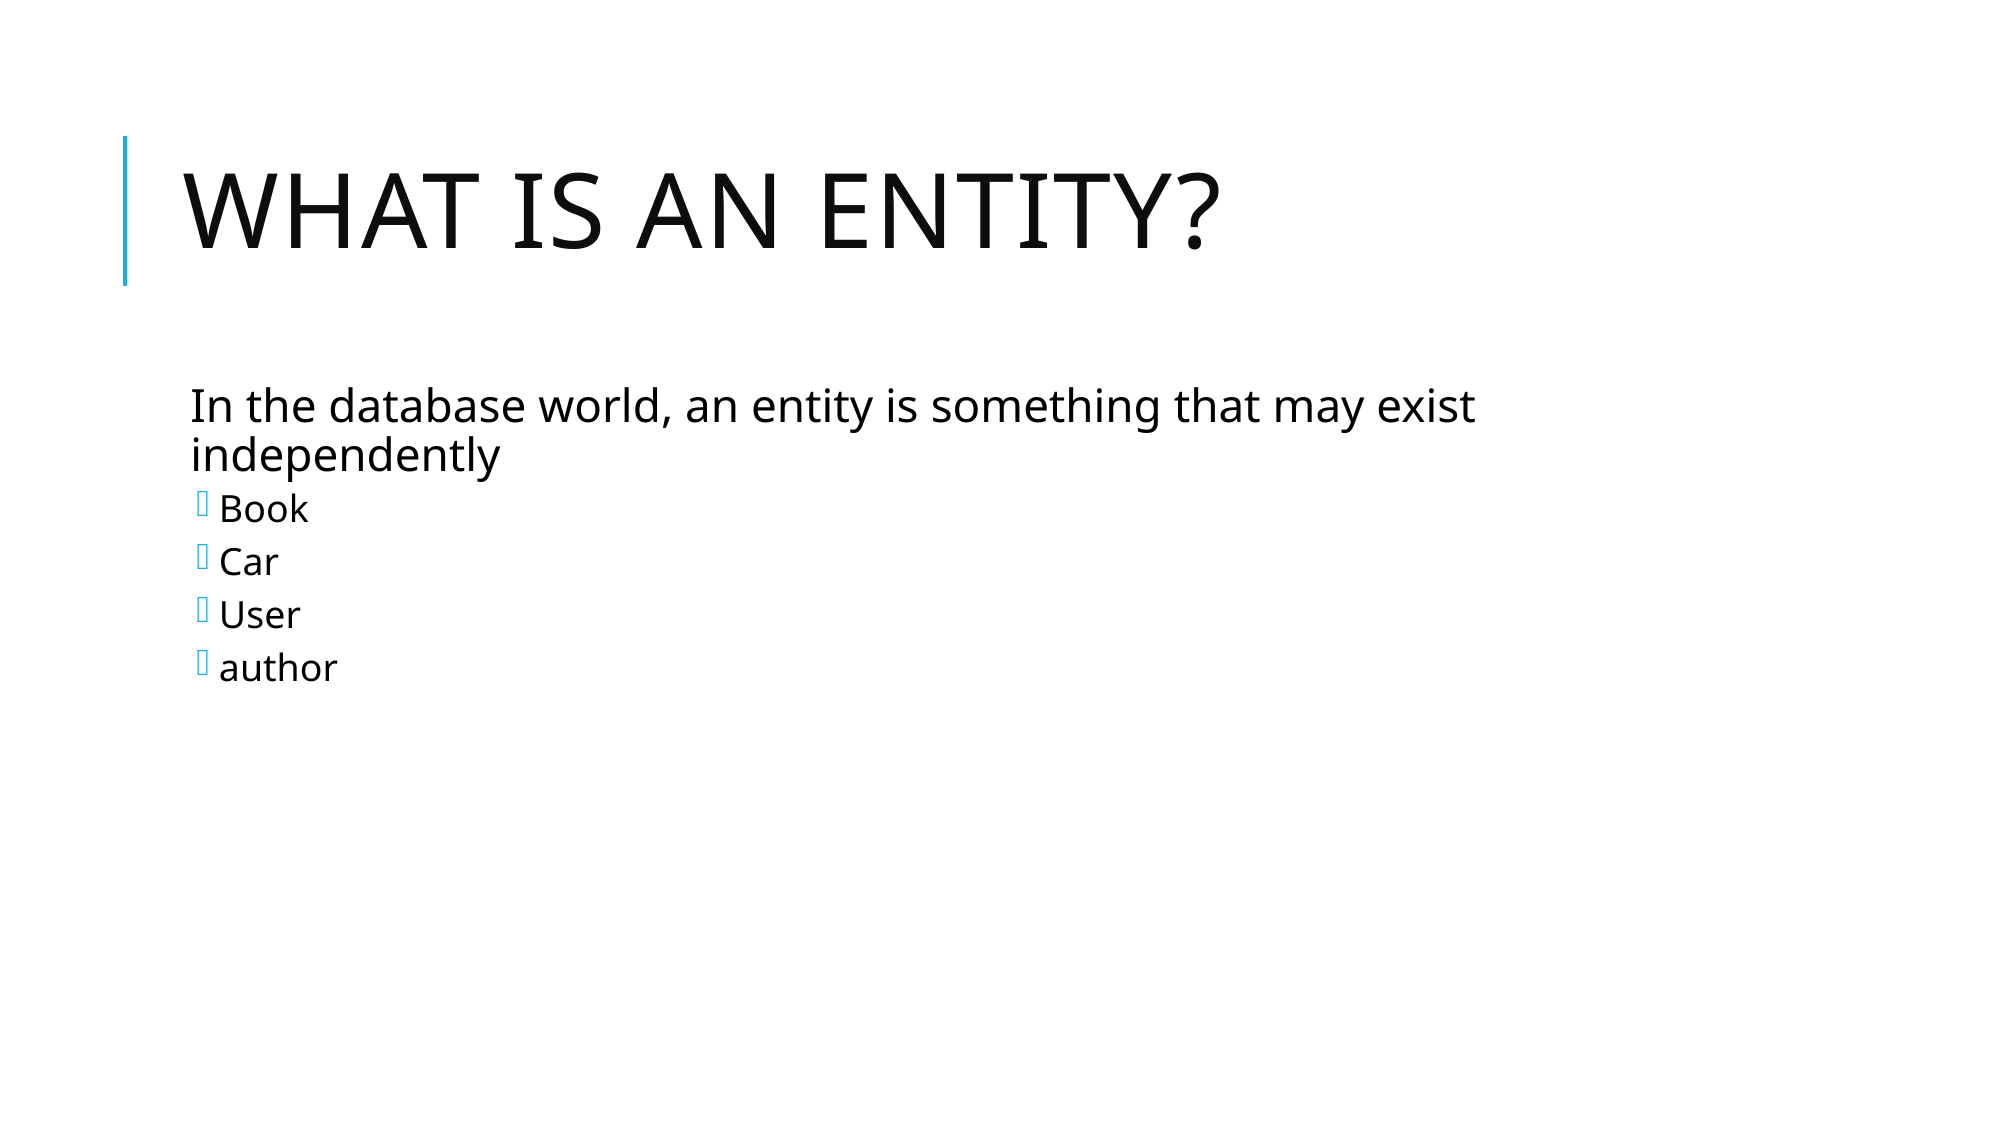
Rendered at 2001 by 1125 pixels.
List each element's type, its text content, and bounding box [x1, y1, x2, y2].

list In the database world, an entity is something that may exist independently Book Car User author [168, 375, 1763, 1035]
title What is an entity? [168, 96, 1763, 342]
